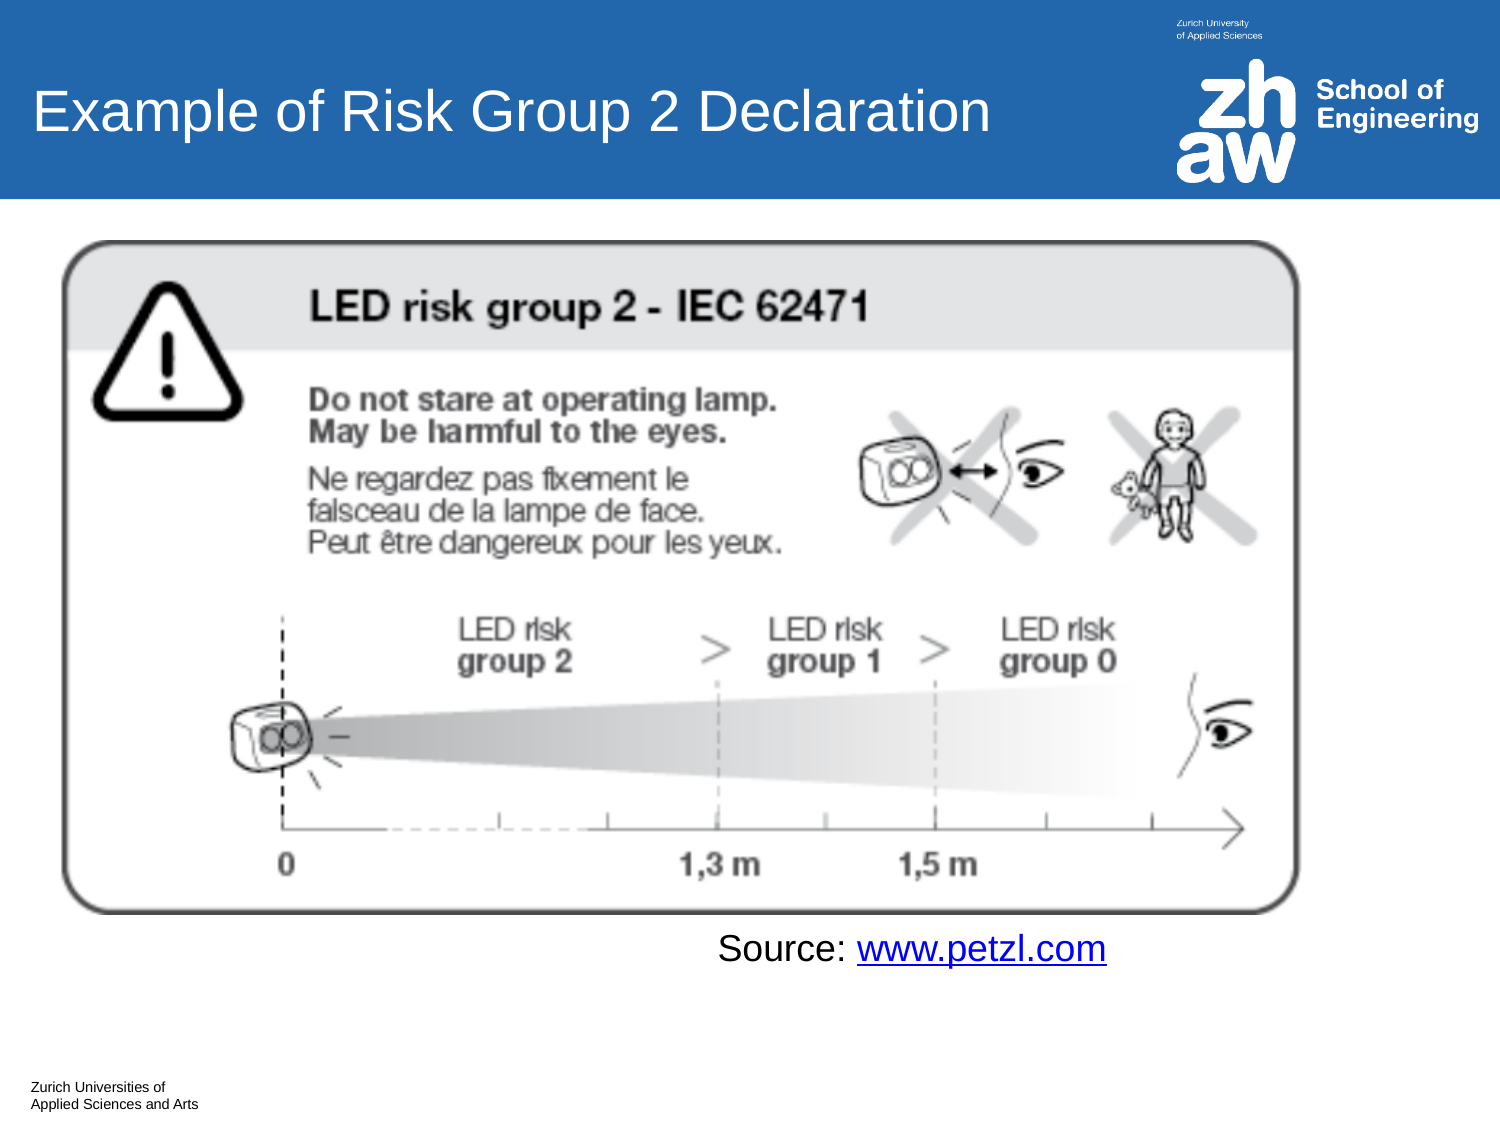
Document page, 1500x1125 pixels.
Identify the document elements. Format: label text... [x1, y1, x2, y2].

title Example of Risk Group 2 Declaration [17, 31, 1158, 185]
picture [1176, 19, 1478, 183]
picture [40, 240, 1322, 915]
text_box Source: www.petzl.com [702, 928, 1128, 977]
